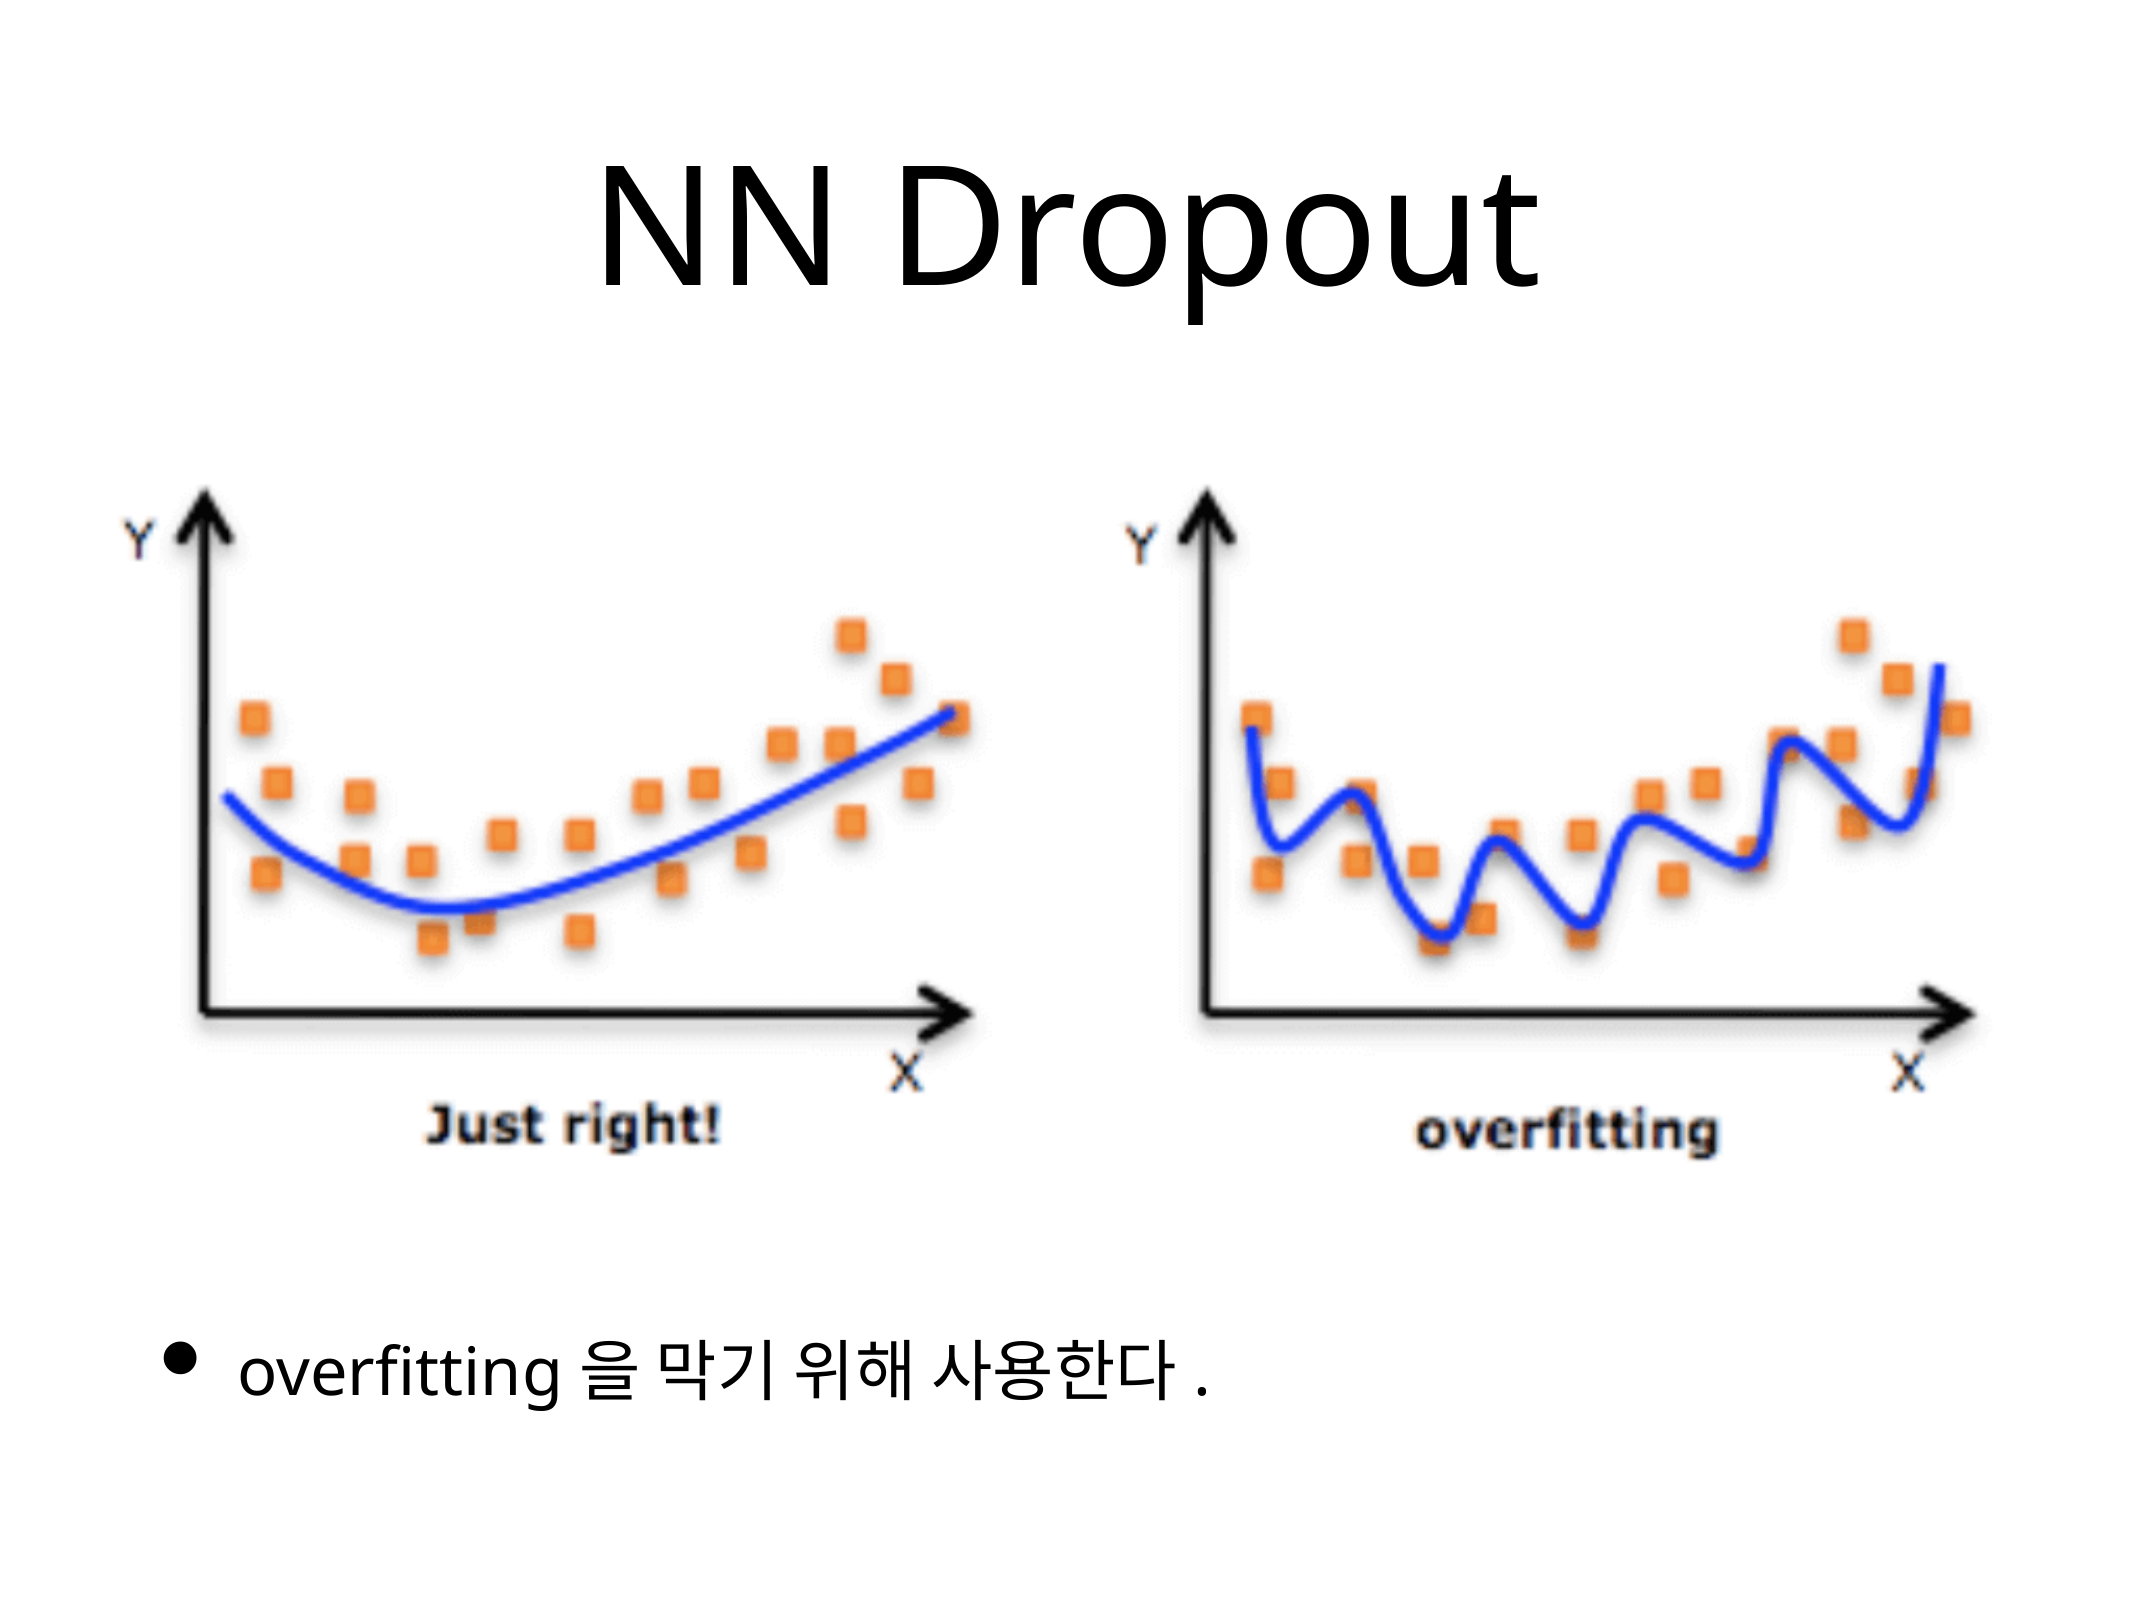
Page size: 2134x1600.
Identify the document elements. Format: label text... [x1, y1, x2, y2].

picture [78, 464, 2009, 1174]
text_box overfitting을 막기 위해 사용한다. [156, 1281, 1832, 1457]
text_box NN Dropout [156, 41, 1977, 396]
